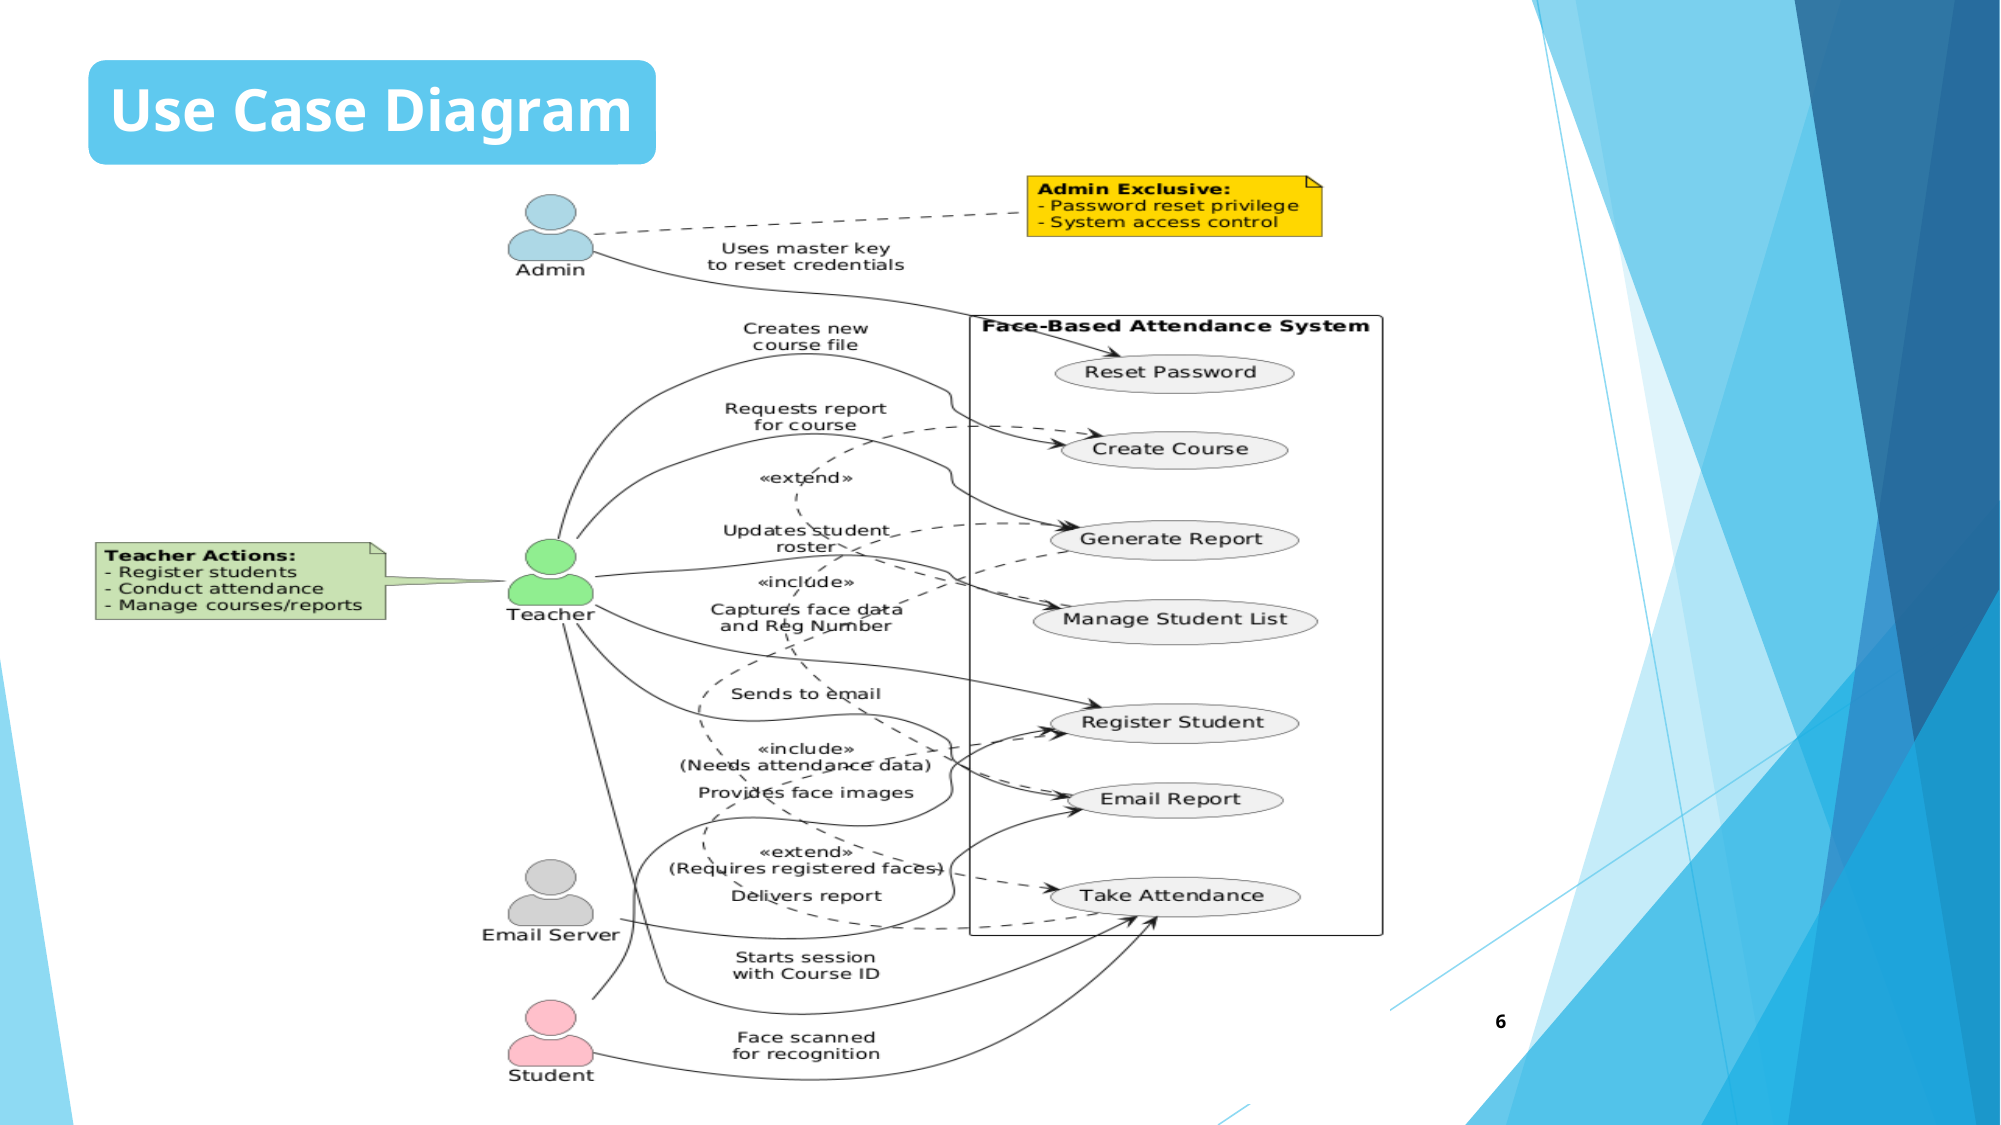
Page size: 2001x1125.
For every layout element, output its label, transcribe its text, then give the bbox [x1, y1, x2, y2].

text_box Use Case Diagram [92, 63, 653, 161]
text_box [86, 64, 653, 167]
text_box [653, 64, 658, 160]
slide_number 6 [1408, 990, 1522, 1052]
picture [86, 169, 1390, 1105]
text_box [93, 58, 652, 63]
